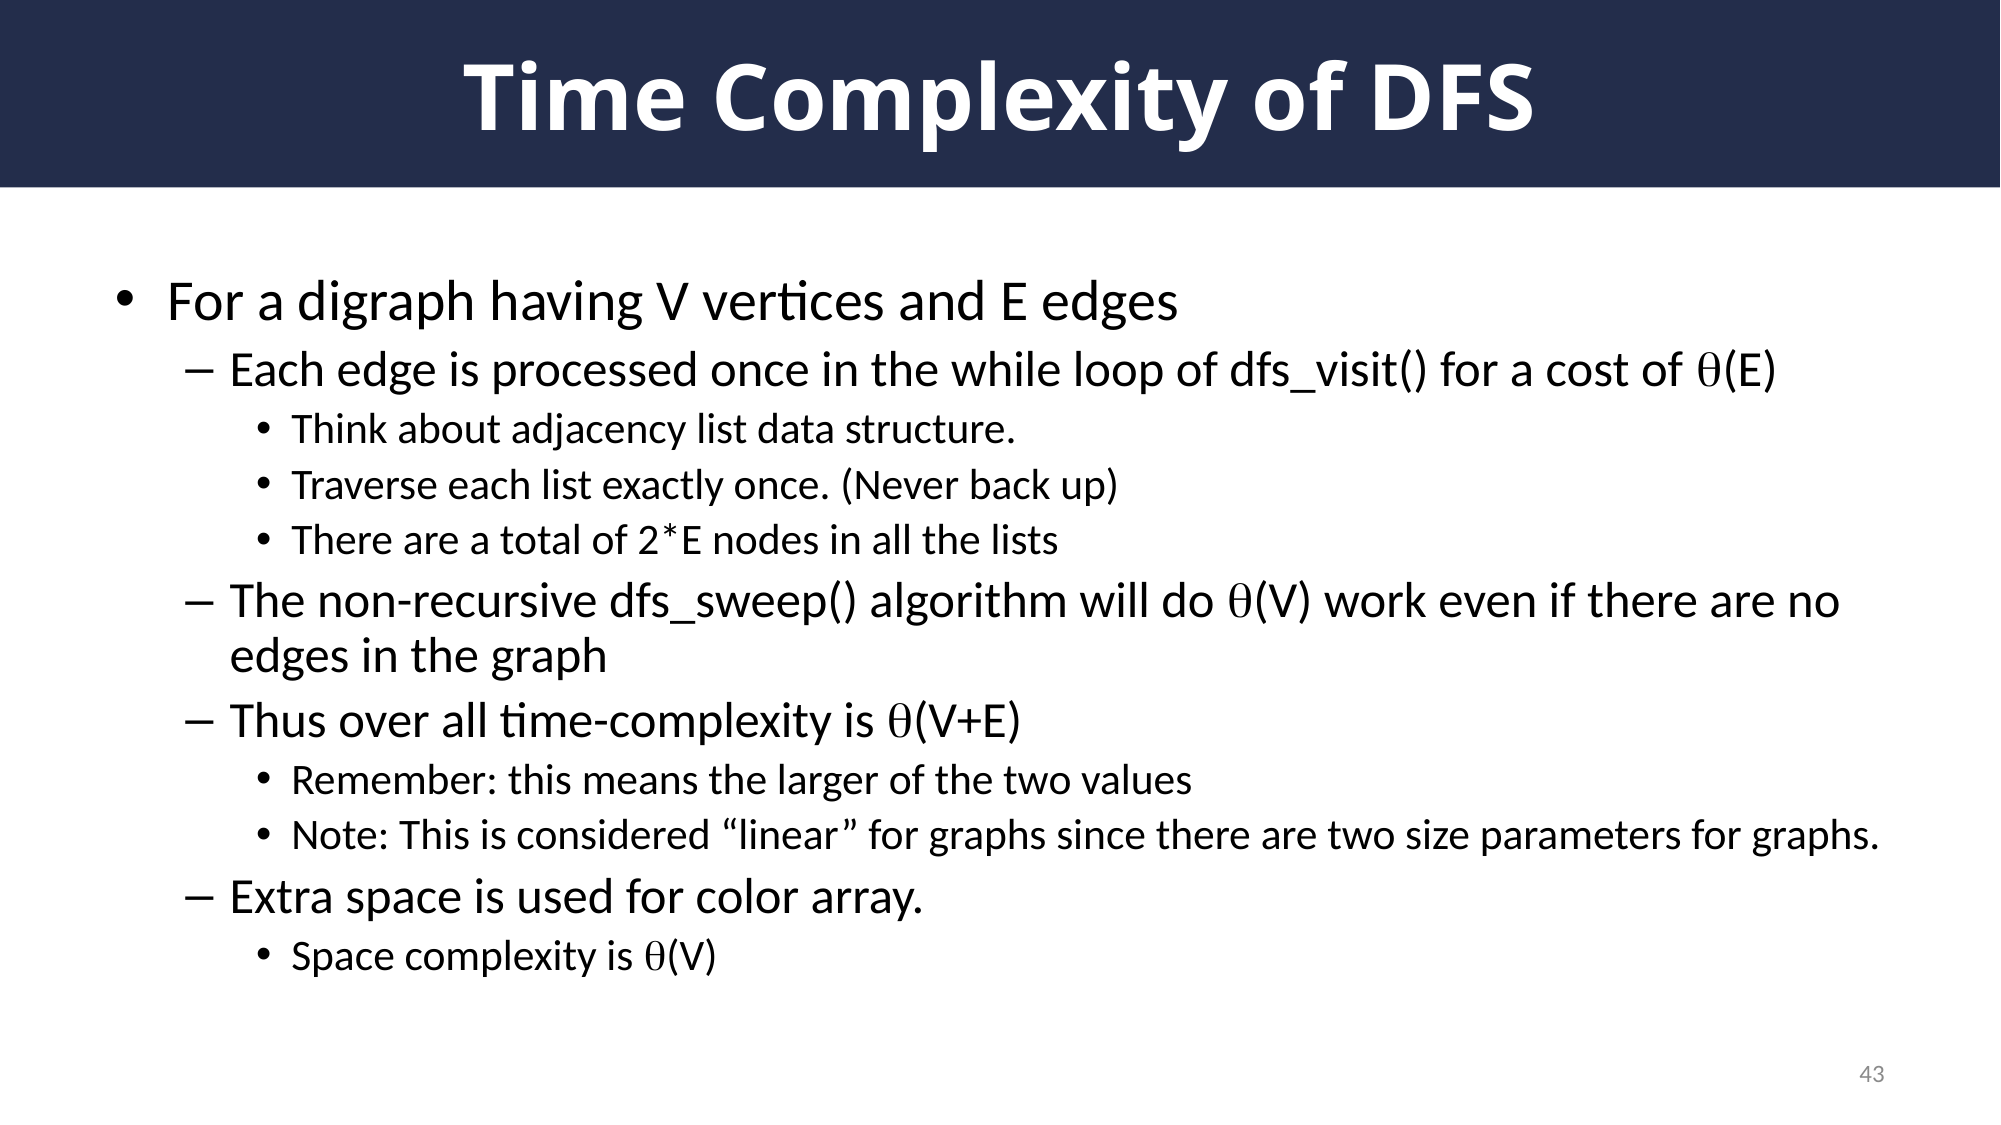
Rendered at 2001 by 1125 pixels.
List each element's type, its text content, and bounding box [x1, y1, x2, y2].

list For a digraph having V vertices and E edges Each edge is processed once in the while loop of dfs_visit() for a cost of (E) Think about adjacency list data structure. Traverse each list exactly once. (Never back up) There are a total of 2*E nodes in all the lists The non-recursive dfs_sweep() algorithm will do (V) work even if there are no edges in the graph Thus over all time-complexity is (V+E) Remember: this means the larger of the two values Note: This is considered “linear” for graphs since there are two size parameters for graphs. Extra space is used for color array. Space complexity is (V) [99, 262, 1900, 1005]
title Time Complexity of DFS [99, 24, 1900, 163]
slide_number 43 [1433, 1042, 1900, 1103]
